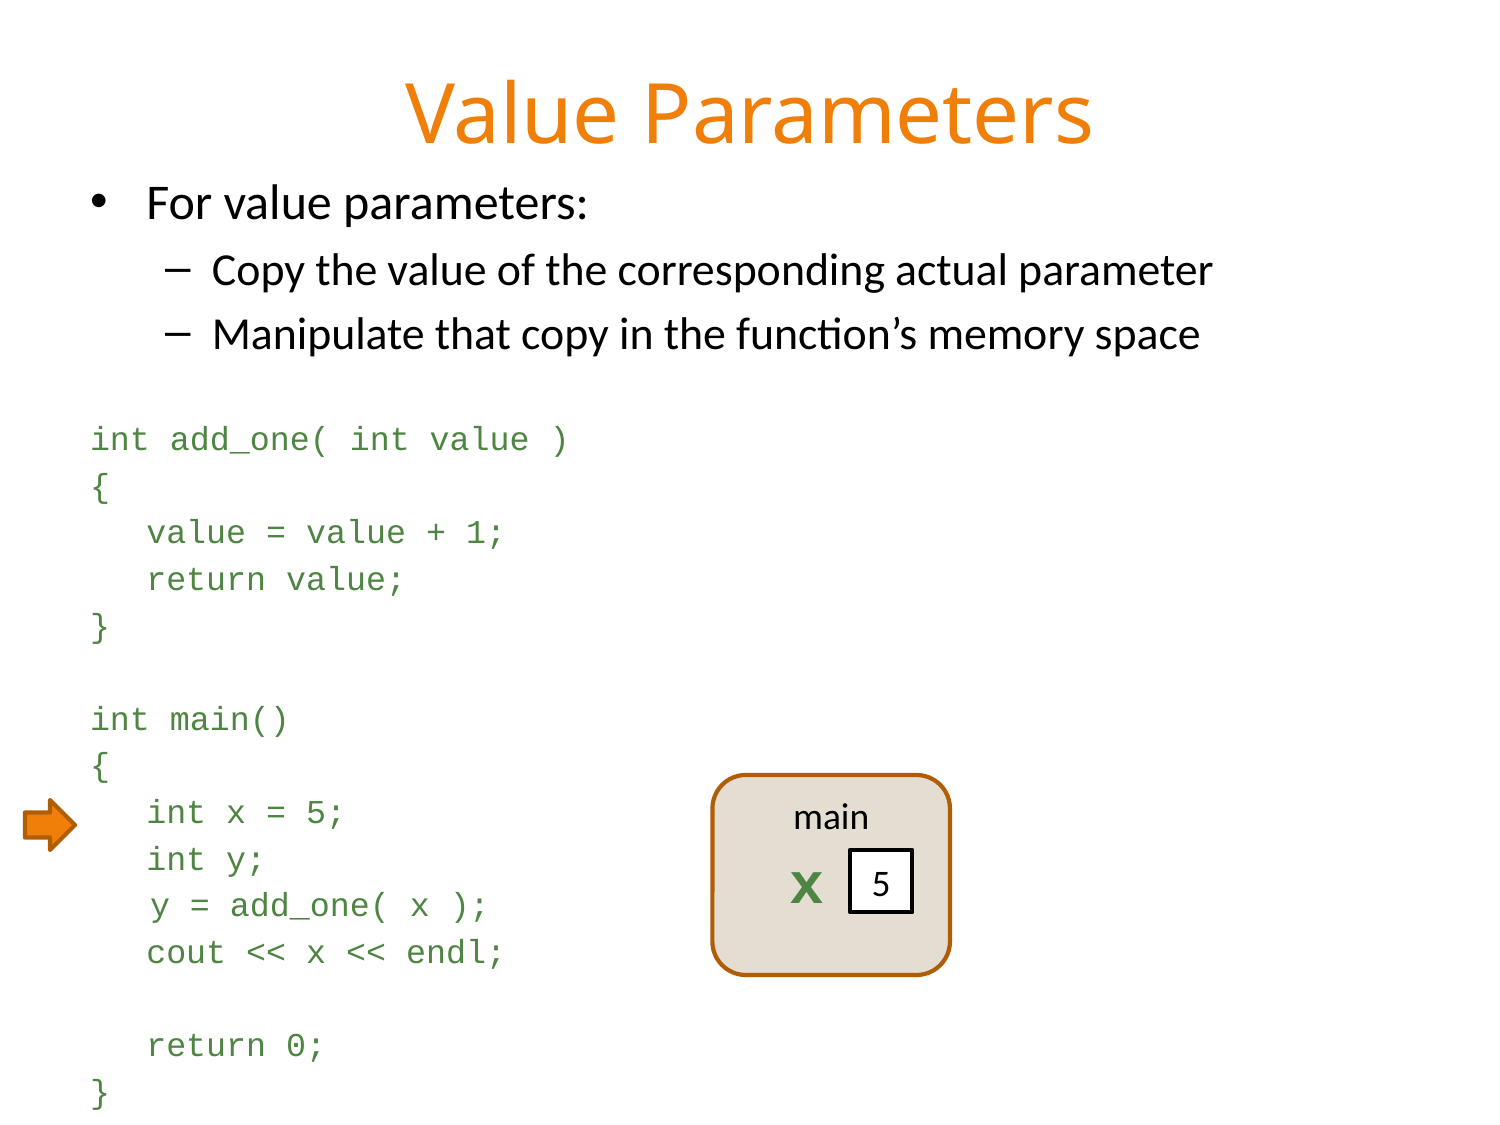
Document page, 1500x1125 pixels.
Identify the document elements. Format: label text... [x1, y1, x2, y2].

text_box 5 [850, 848, 914, 914]
text_box main [710, 772, 953, 978]
text_box x [774, 837, 850, 923]
list For value parameters: Copy the value of the corresponding actual parameter Manipulate that copy in the function’s memory space int add_one( int value ) { value = value + 1; return value; } int main() { int x = 5; int y; y = add_one( x ); cout << x << endl; return 0; } [74, 162, 1426, 776]
text_box [22, 798, 78, 852]
title Value Parameters [74, 44, 1426, 162]
